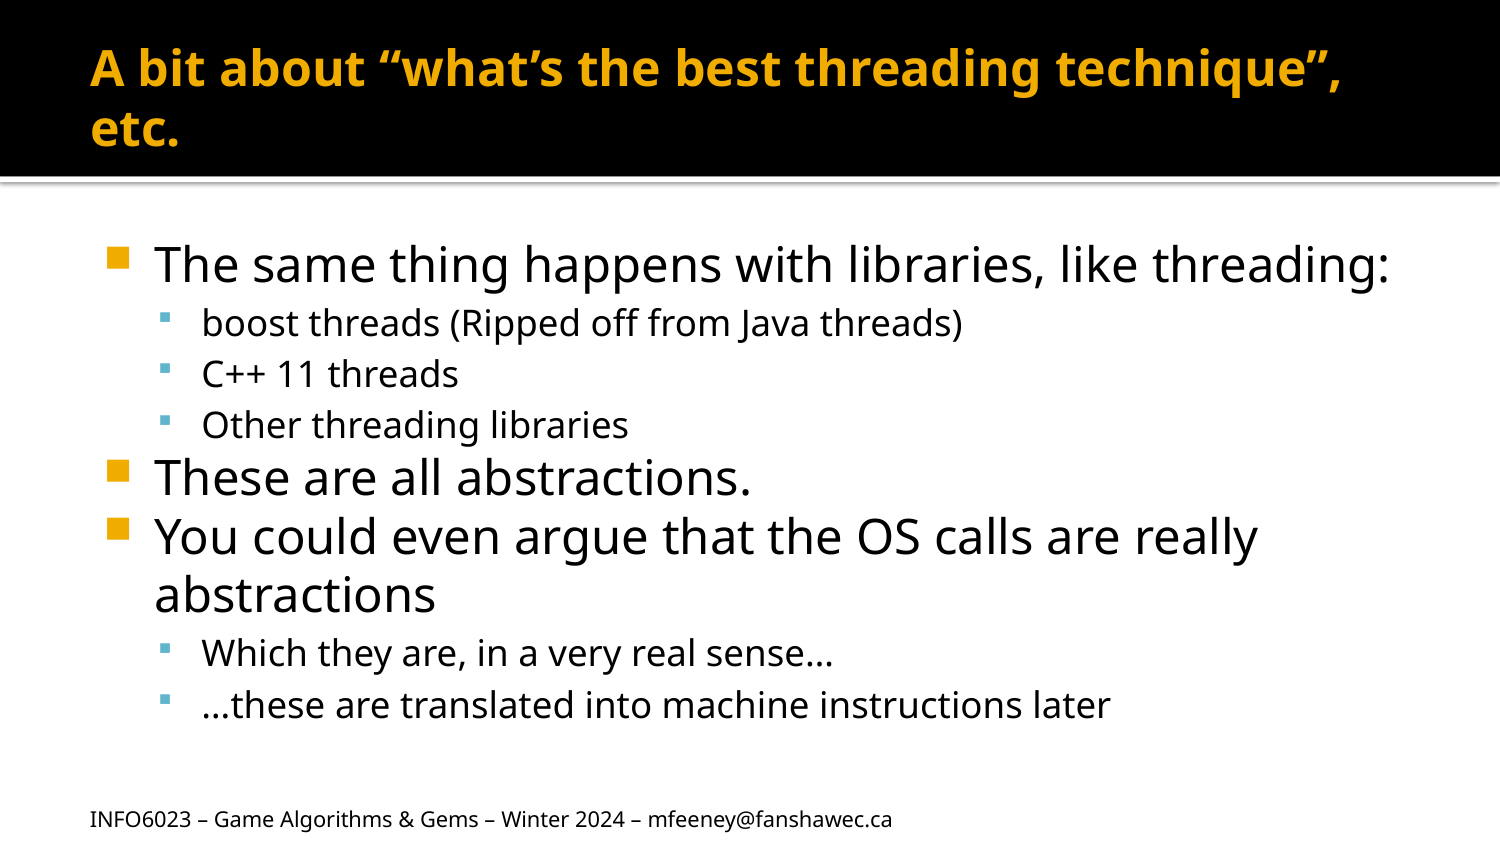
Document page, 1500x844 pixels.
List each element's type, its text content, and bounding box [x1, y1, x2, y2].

list The same thing happens with libraries, like threading: boost threads (Ripped off from Java threads) C++ 11 threads Other threading libraries These are all abstractions. You could even argue that the OS calls are really abstractions Which they are, in a very real sense… …these are translated into machine instructions later [75, 218, 1425, 788]
title A bit about “what’s the best threading technique”, etc. [75, 19, 1425, 174]
